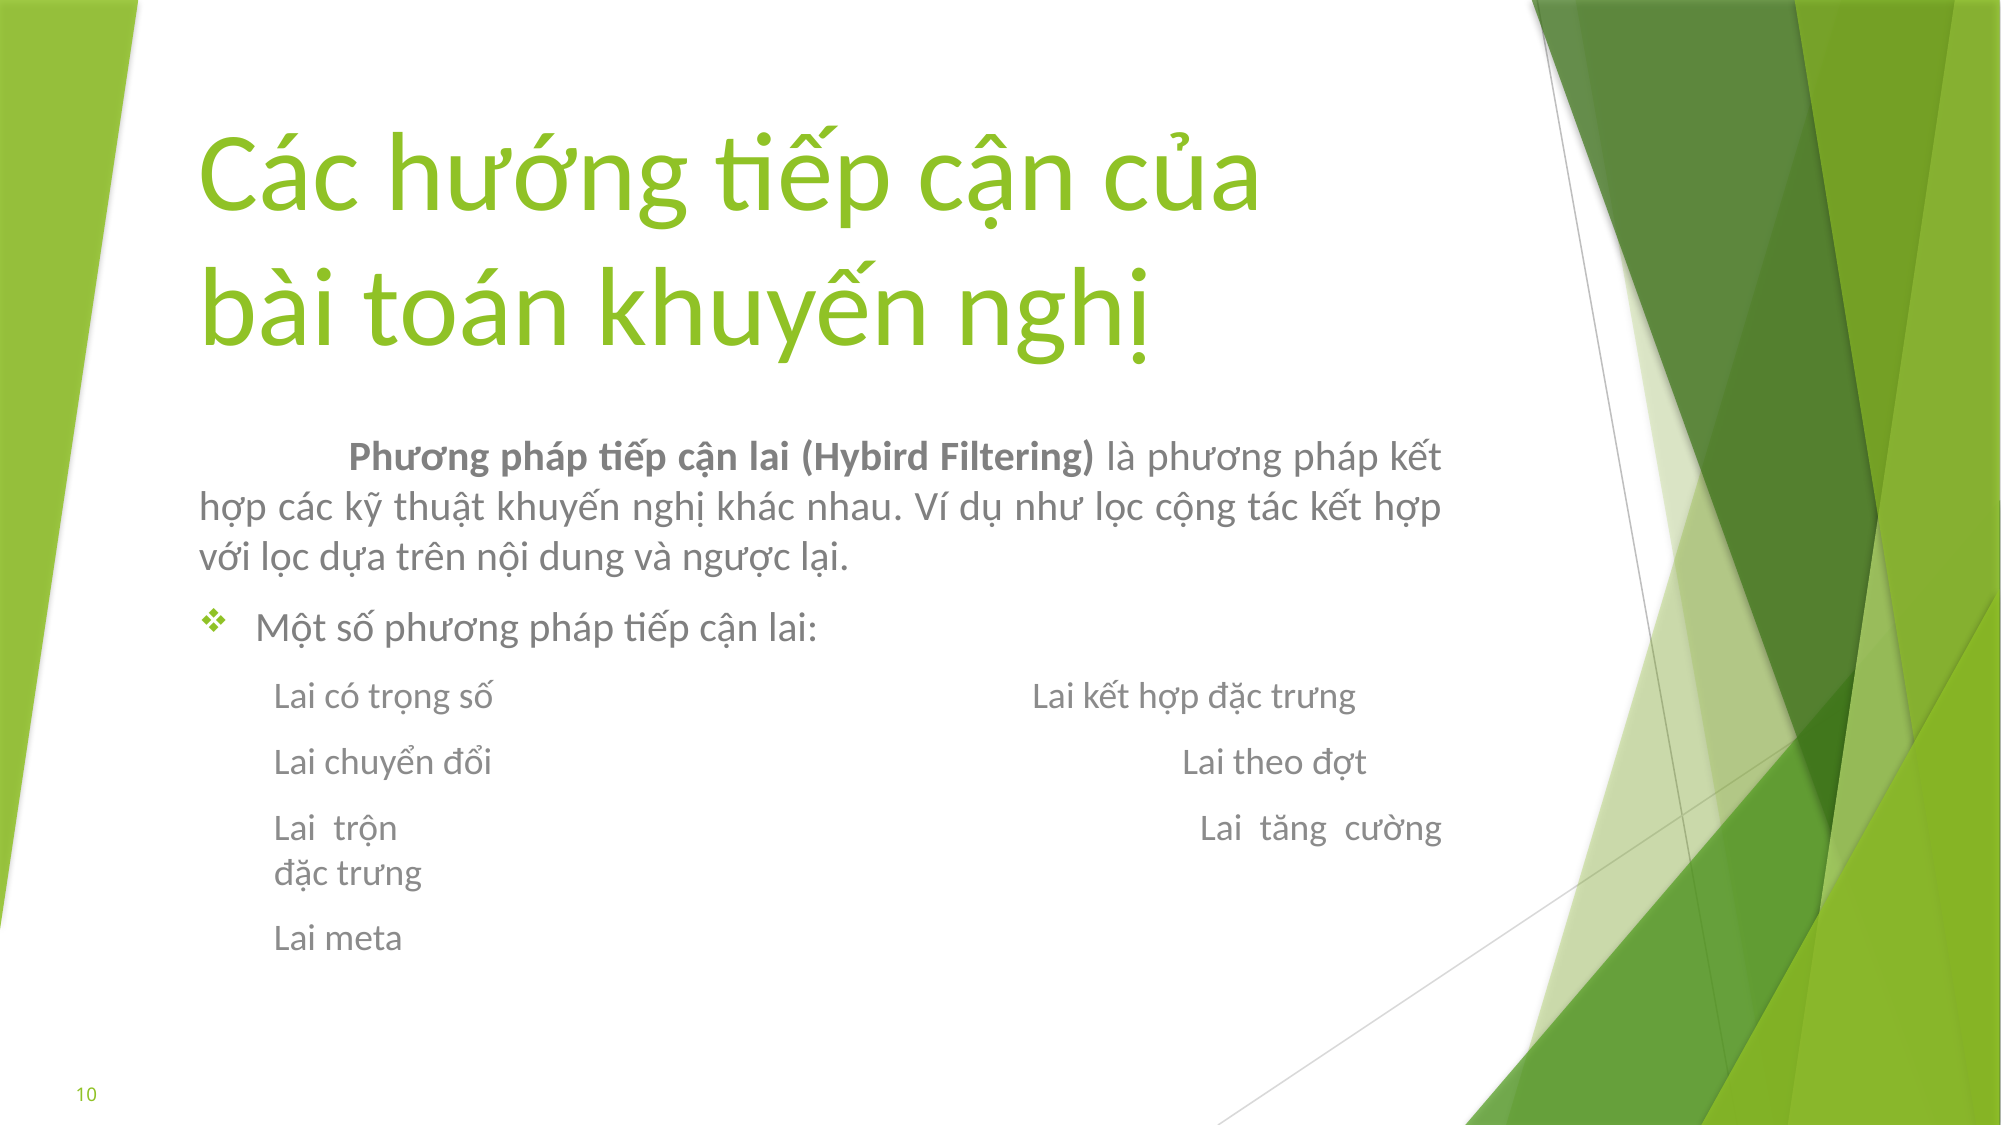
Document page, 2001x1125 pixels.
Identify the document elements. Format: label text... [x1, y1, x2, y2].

title Các hướng tiếp cận của bài toán khuyến nghị [183, 104, 1334, 375]
subtitle Phương pháp tiếp cận lai (Hybird Filtering) là phương pháp kết hợp các kỹ thuật khuyến nghị khác nhau. Ví dụ như lọc cộng tác kết hợp với lọc dựa trên nội dung và ngược lại. Một số phương pháp tiếp cận lai: Lai có trọng số Lai kết hợp đặc trưng Lai chuyển đổi Lai theo đợt Lai trộn Lai tăng cường đặc trưng Lai meta [183, 421, 1458, 935]
slide_number 10 [0, 1065, 113, 1125]
